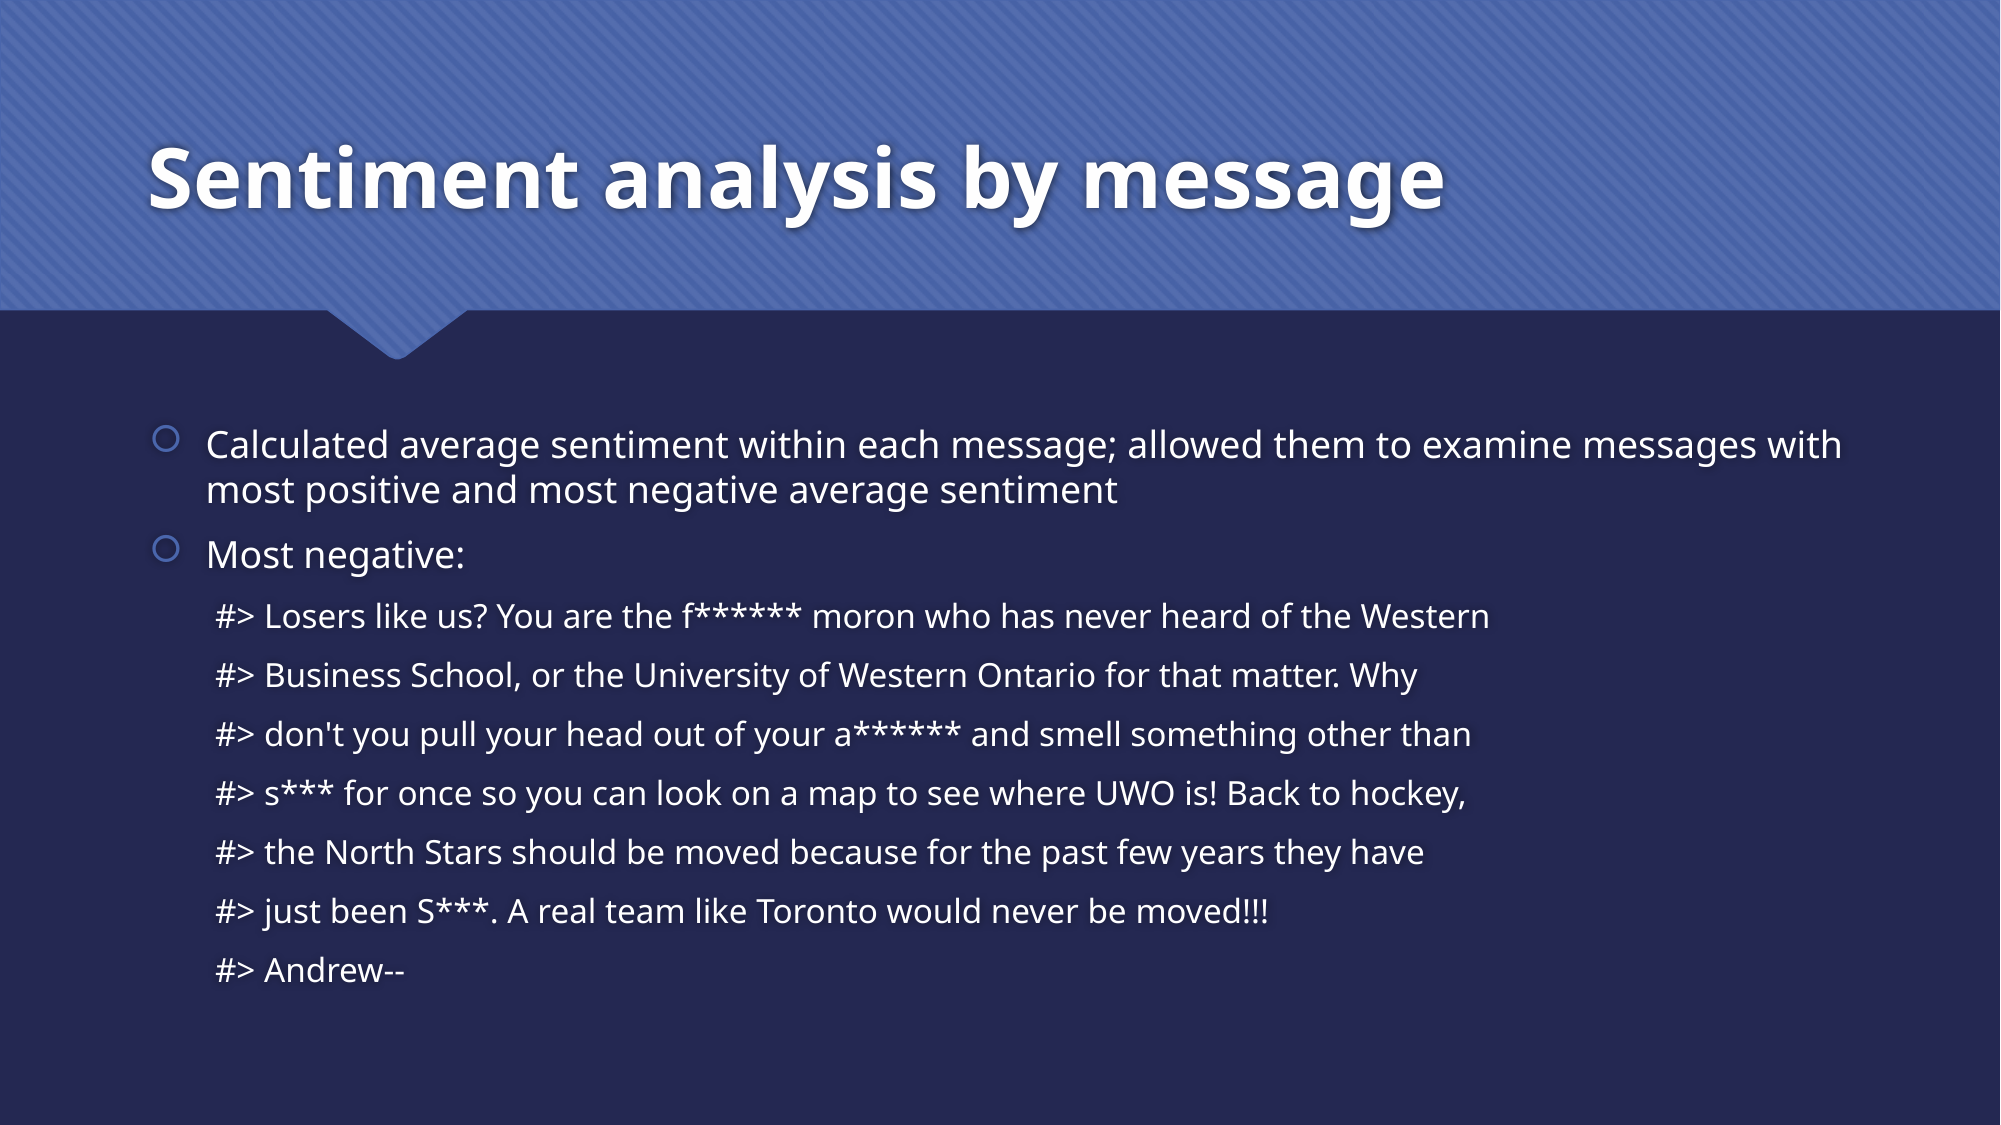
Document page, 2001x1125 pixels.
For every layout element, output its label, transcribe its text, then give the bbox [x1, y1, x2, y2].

list Calculated average sentiment within each message; allowed them to examine messages with most positive and most negative average sentiment Most negative: #> Losers like us? You are the f****** moron who has never heard of the Western #> Business School, or the University of Western Ontario for that matter. Why #> don't you pull your head out of your a****** and smell something other than #> s*** for once so you can look on a map to see where UWO is! Back to hockey, #> the North Stars should be moved because for the past few years they have #> just been S***. A real team like Toronto would never be moved!!! #> Andrew-- [134, 413, 1866, 1052]
title Sentiment analysis by message [132, 73, 1868, 233]
